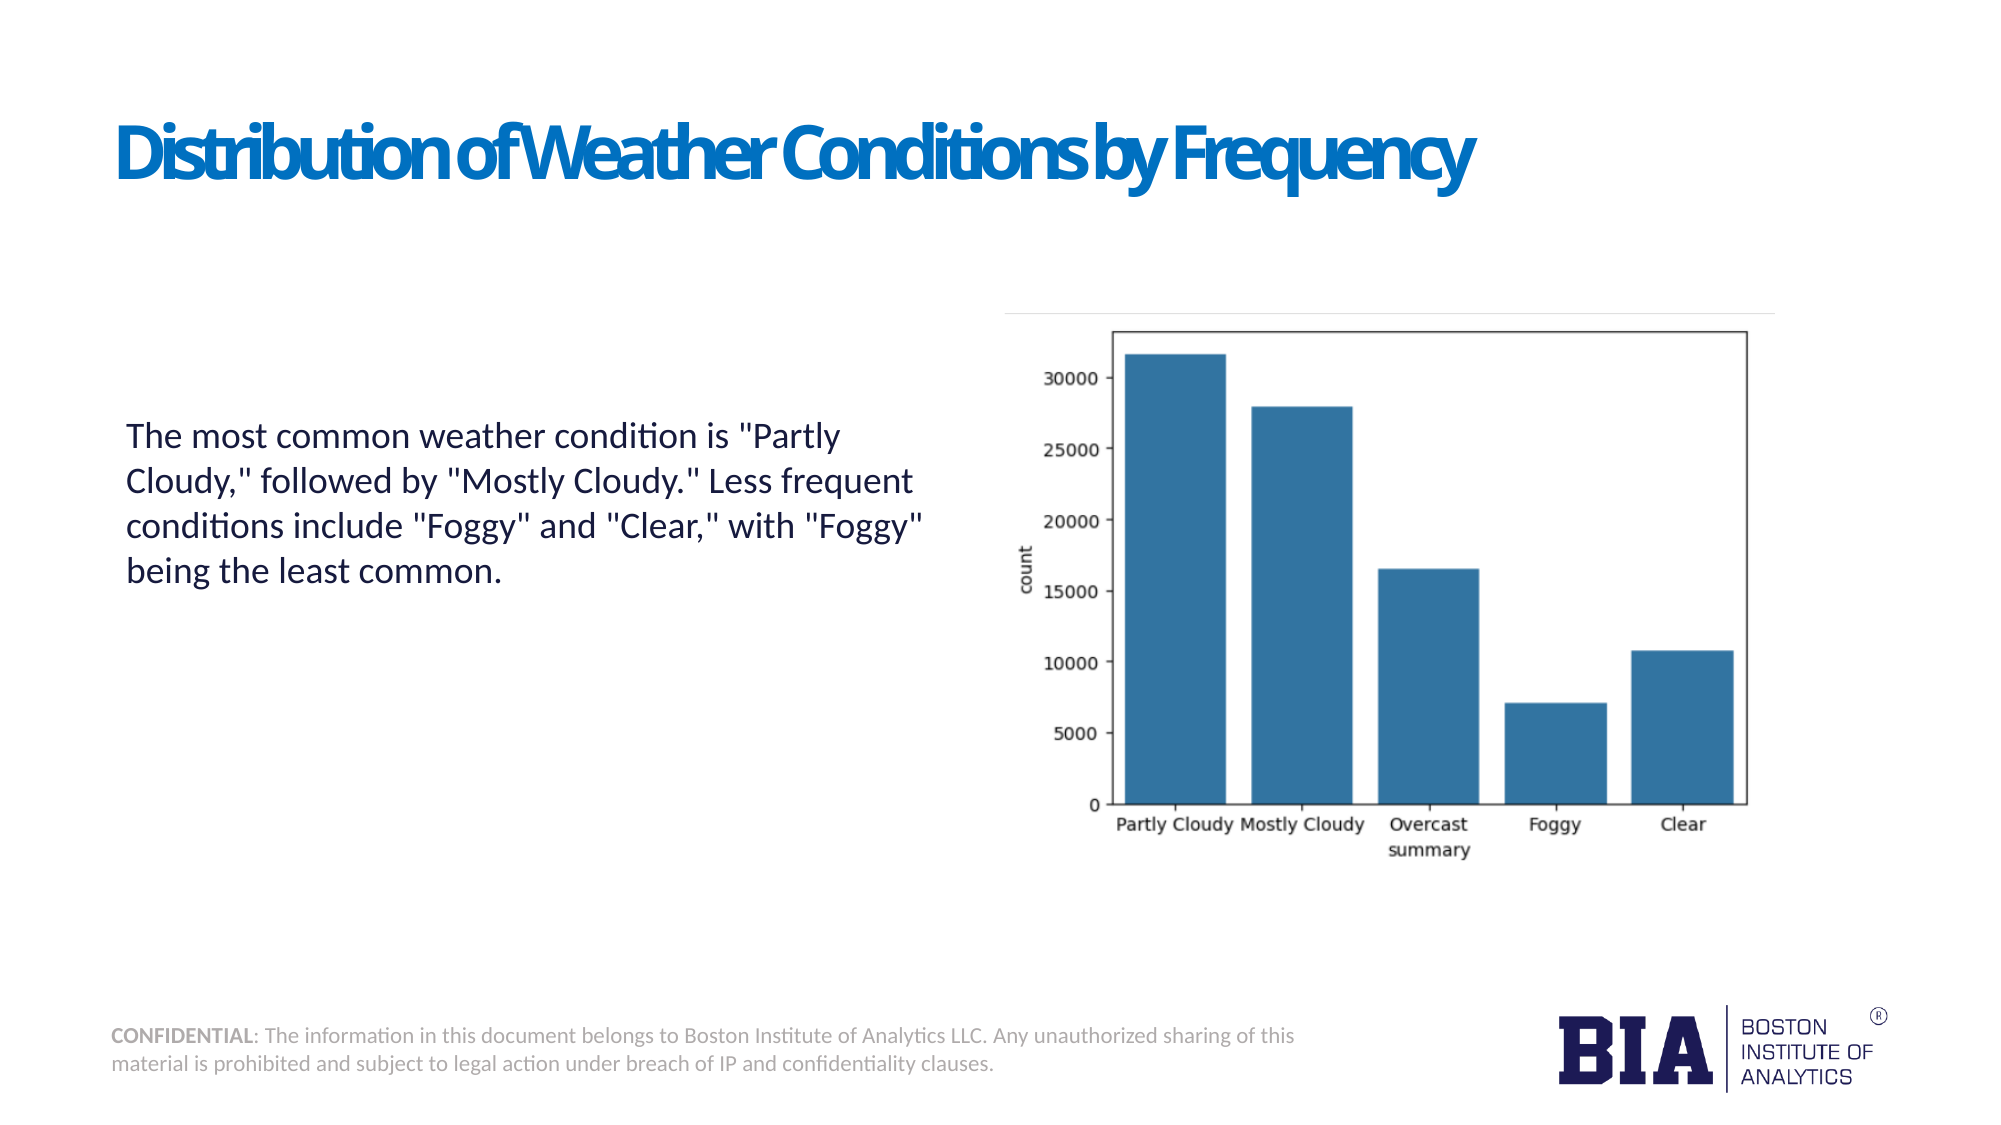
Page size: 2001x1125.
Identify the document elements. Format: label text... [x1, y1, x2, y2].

picture [981, 313, 1775, 875]
title Distribution of Weather Conditions by Frequency [111, 99, 1889, 200]
text_box The most common weather condition is "Partly Cloudy," followed by "Mostly Cloudy." Less frequent conditions include "Foggy" and "Clear," with "Foggy" being the least common. [111, 403, 965, 599]
picture [1557, 1003, 1889, 1094]
